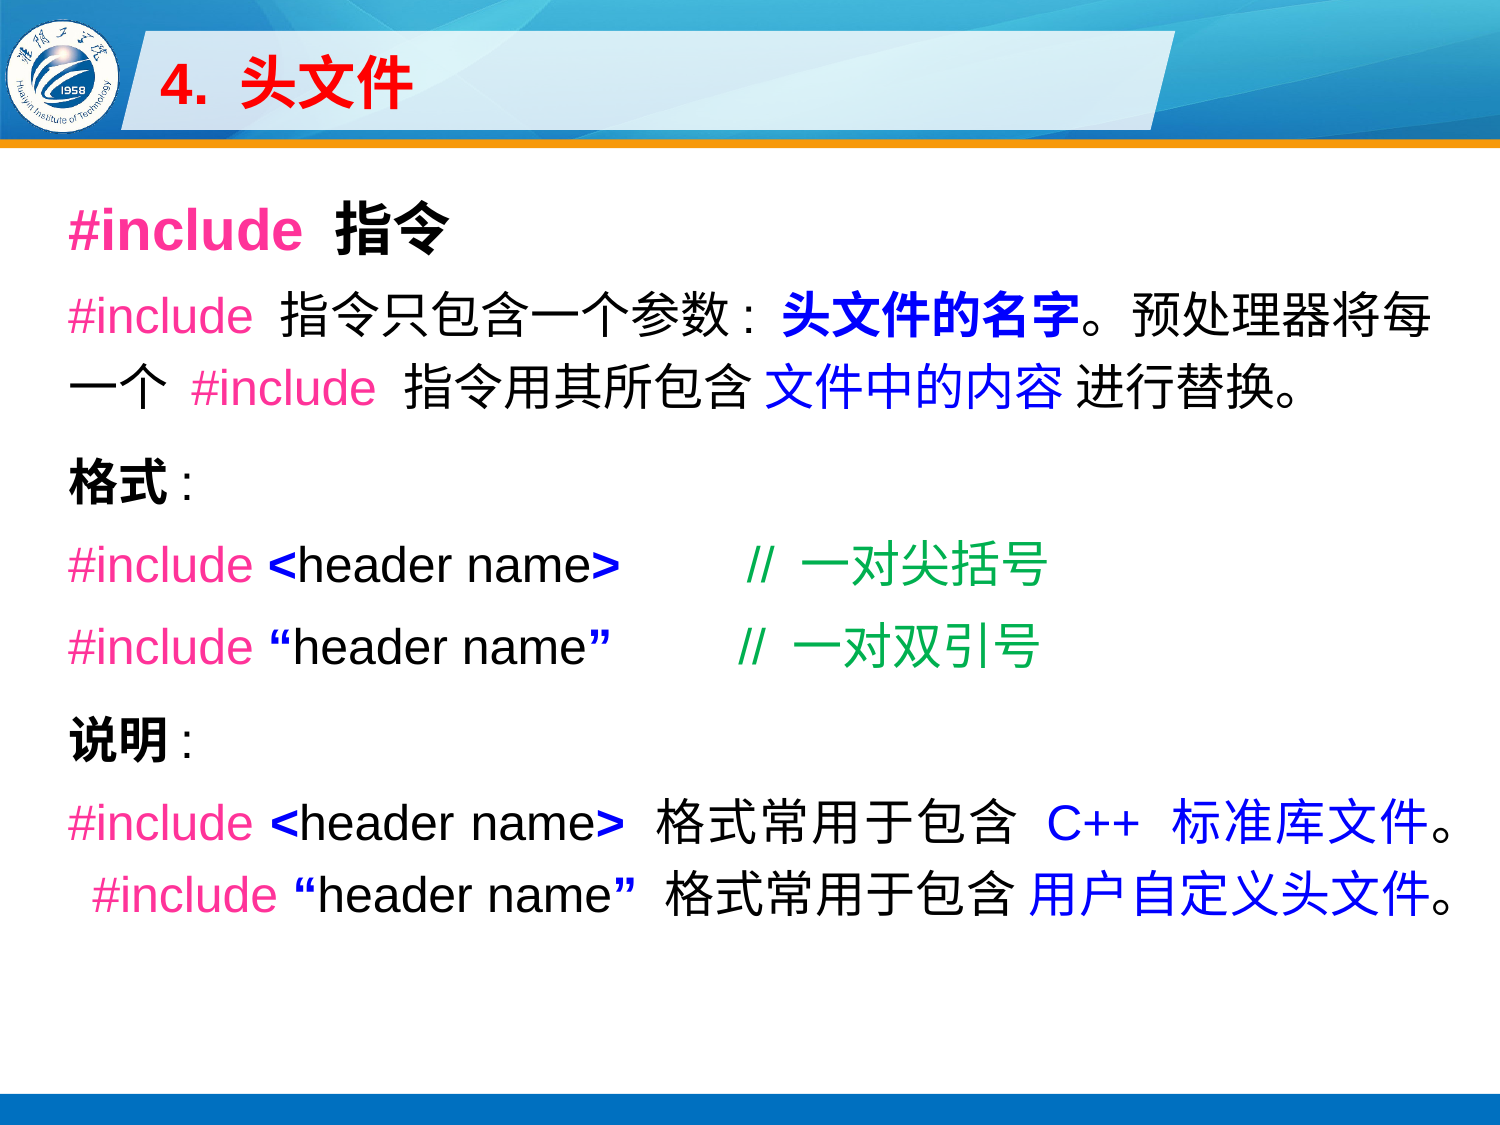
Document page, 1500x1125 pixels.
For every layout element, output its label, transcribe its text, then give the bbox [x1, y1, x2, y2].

list #include 指令 #include 指令只包含一个参数: 头文件的名字。预处理器将每一个 #include 指令用其所包含 文件中的内容 进行替换。 格式: #include <header name> // 一对尖括号 #include “header name” // 一对双引号 说明: #include <header name> 格式常用于包含 C++ 标准库文件。 #include “header name” 格式常用于包含 用户自定义头文件。 [53, 170, 1447, 1069]
picture [0, 0, 1500, 139]
title 4. 头文件 [145, 39, 1176, 123]
